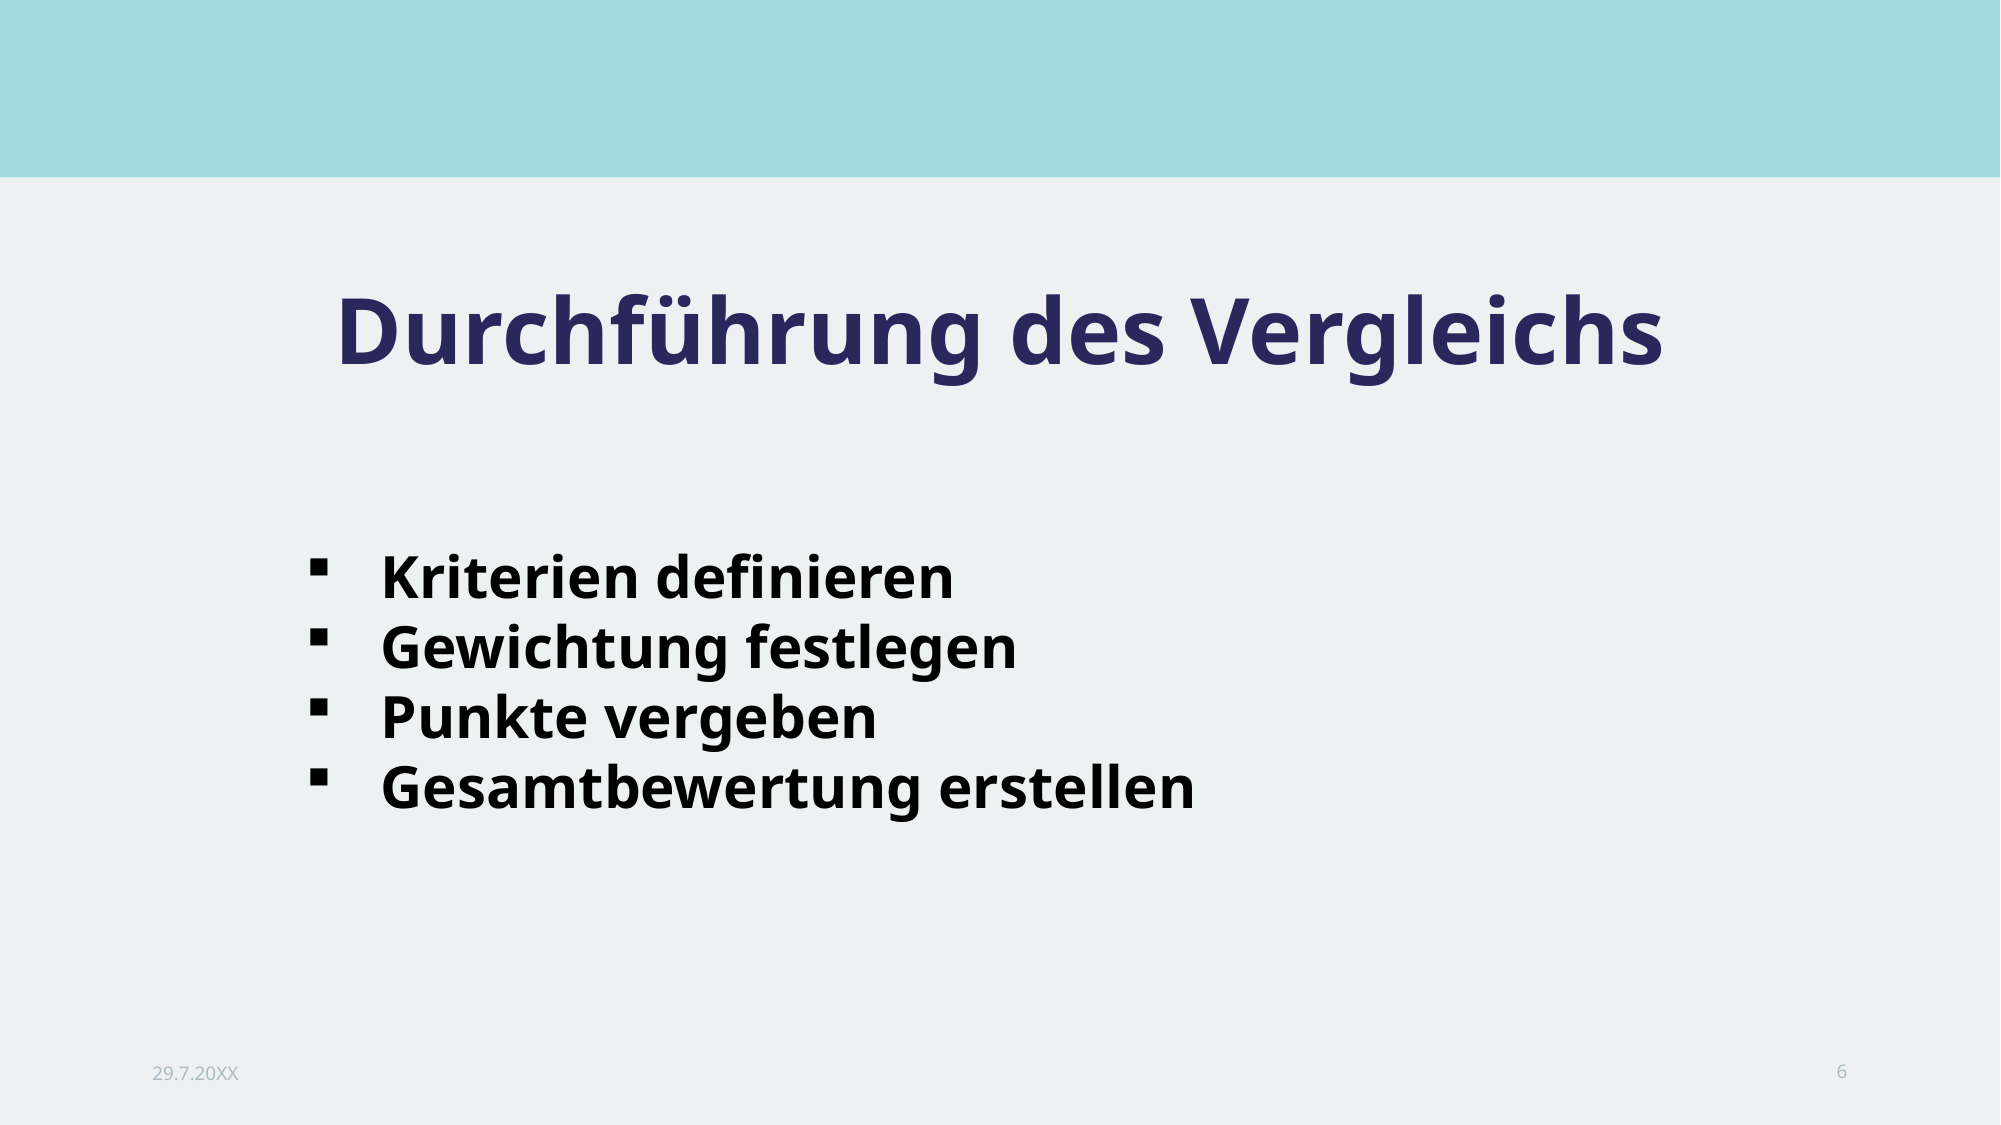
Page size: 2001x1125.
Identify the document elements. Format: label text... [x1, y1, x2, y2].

slide_number 6 [1412, 1042, 1863, 1103]
title Durchführung des Vergleichs [226, 177, 1774, 392]
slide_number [137, 1042, 588, 1103]
text_box Kriterien definieren Gewichtung festlegen Punkte vergeben Gesamtbewertung erstellen [290, 532, 1863, 828]
